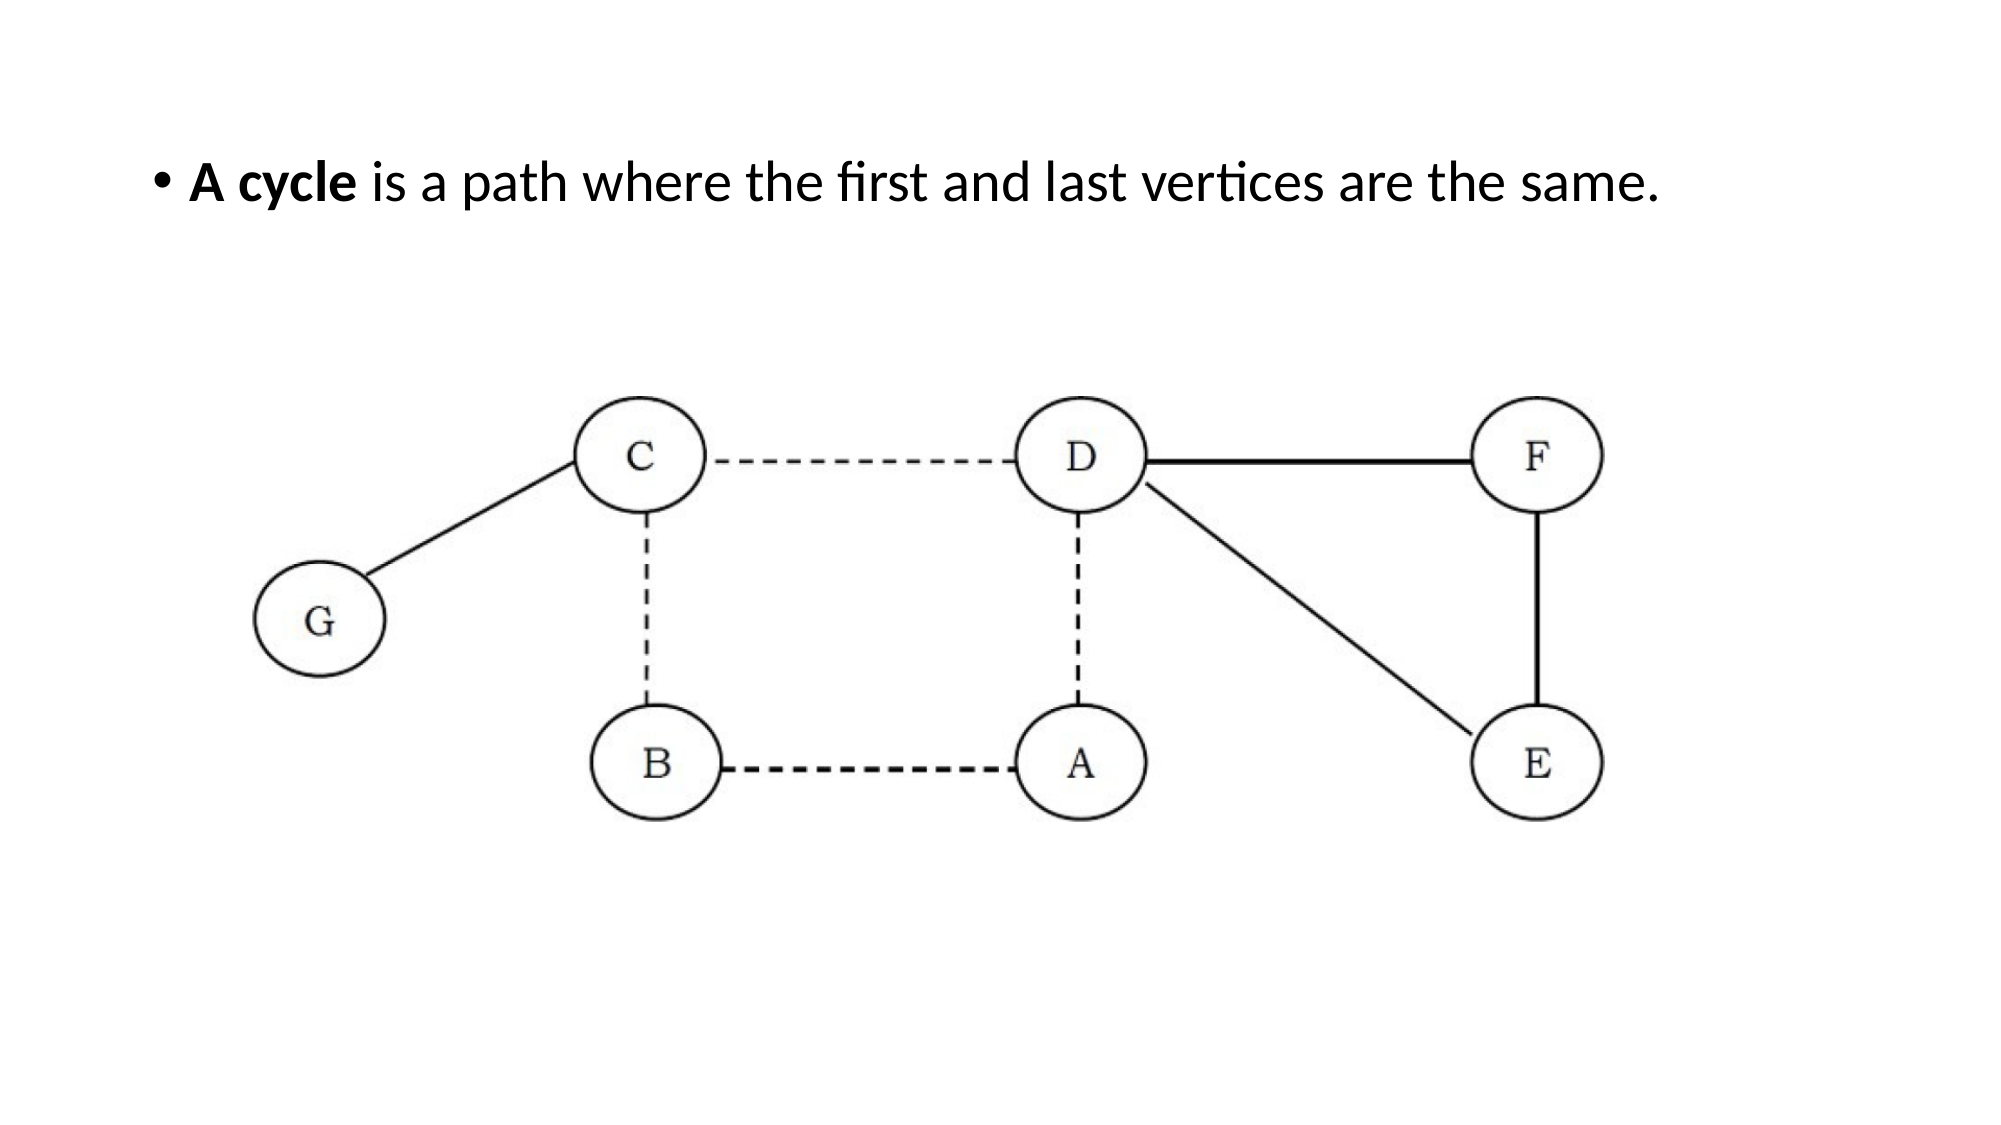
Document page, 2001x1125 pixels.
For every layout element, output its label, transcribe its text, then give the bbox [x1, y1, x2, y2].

picture [218, 371, 1659, 852]
list A cycle is a path where the first and last vertices are the same. [137, 143, 1863, 1014]
